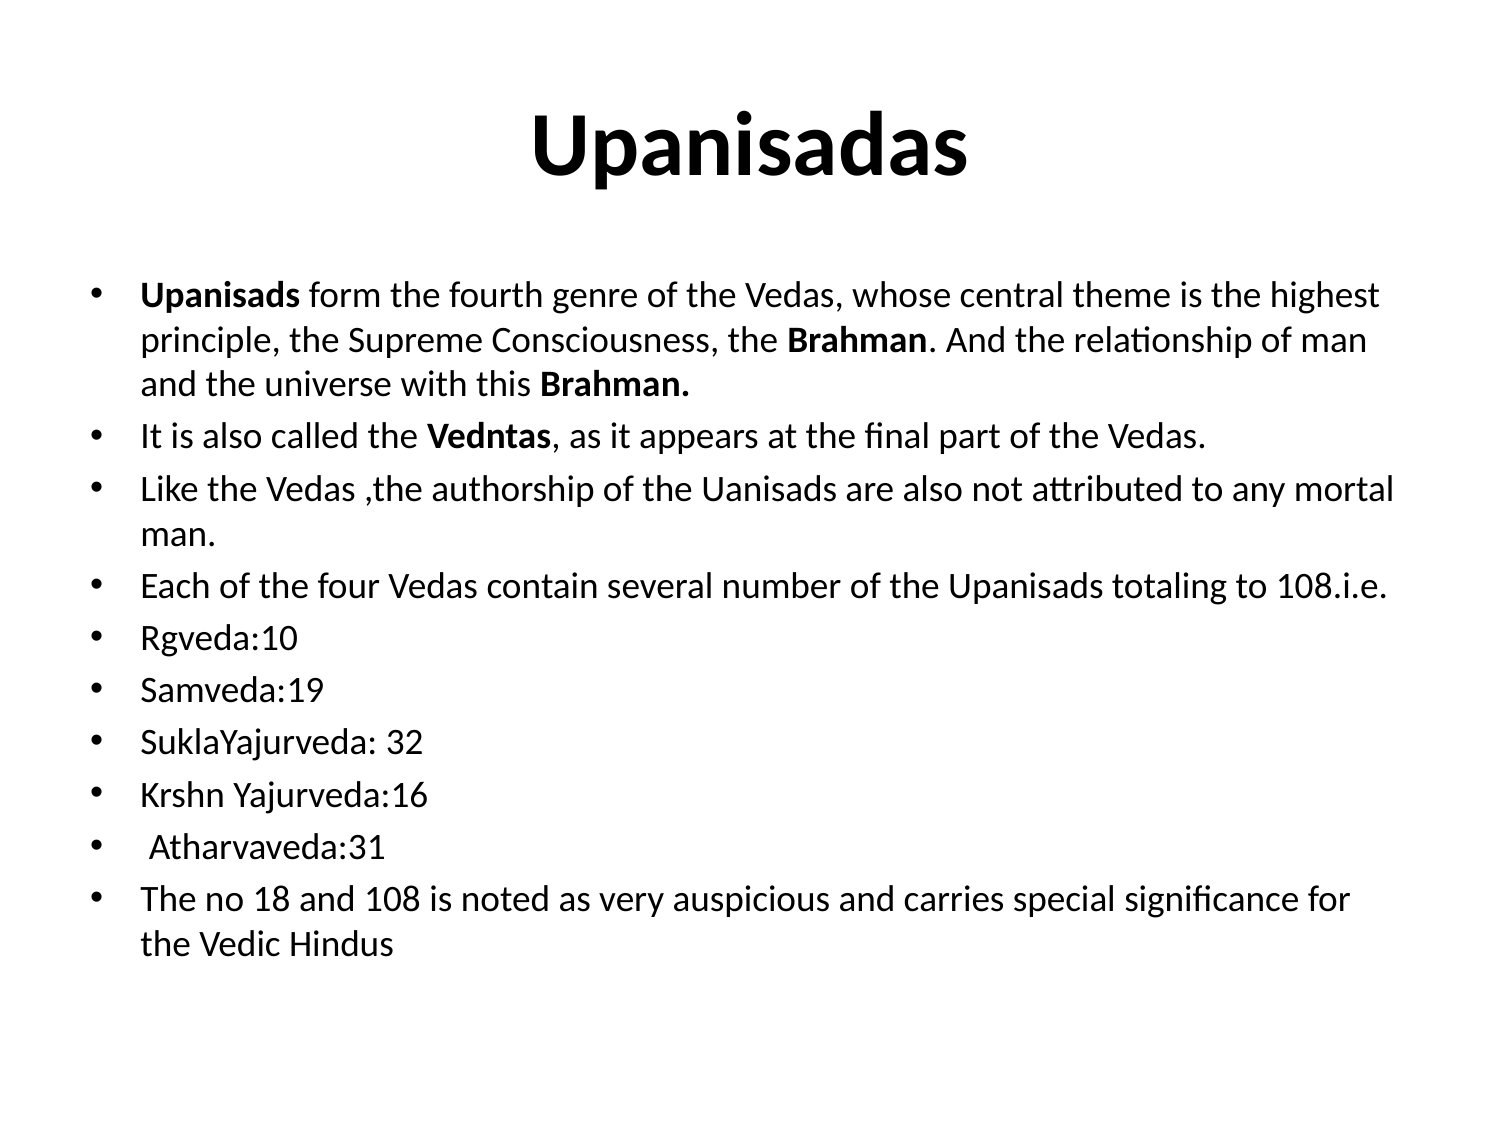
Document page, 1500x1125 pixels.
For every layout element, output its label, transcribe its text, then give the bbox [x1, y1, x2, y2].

title Upanisadas [75, 45, 1425, 233]
list Upanisads form the fourth genre of the Vedas, whose central theme is the highest principle, the Supreme Consciousness, the Brahman. And the relationship of man and the universe with this Brahman. It is also called the Vedntas, as it appears at the final part of the Vedas. Like the Vedas ,the authorship of the Uanisads are also not attributed to any mortal man. Each of the four Vedas contain several number of the Upanisads totaling to 108.i.e. Rgveda:10 Samveda:19 SuklaYajurveda: 32 Krshn Yajurveda:16 Atharvaveda:31 The no 18 and 108 is noted as very auspicious and carries special significance for the Vedic Hindus [75, 262, 1425, 1005]
